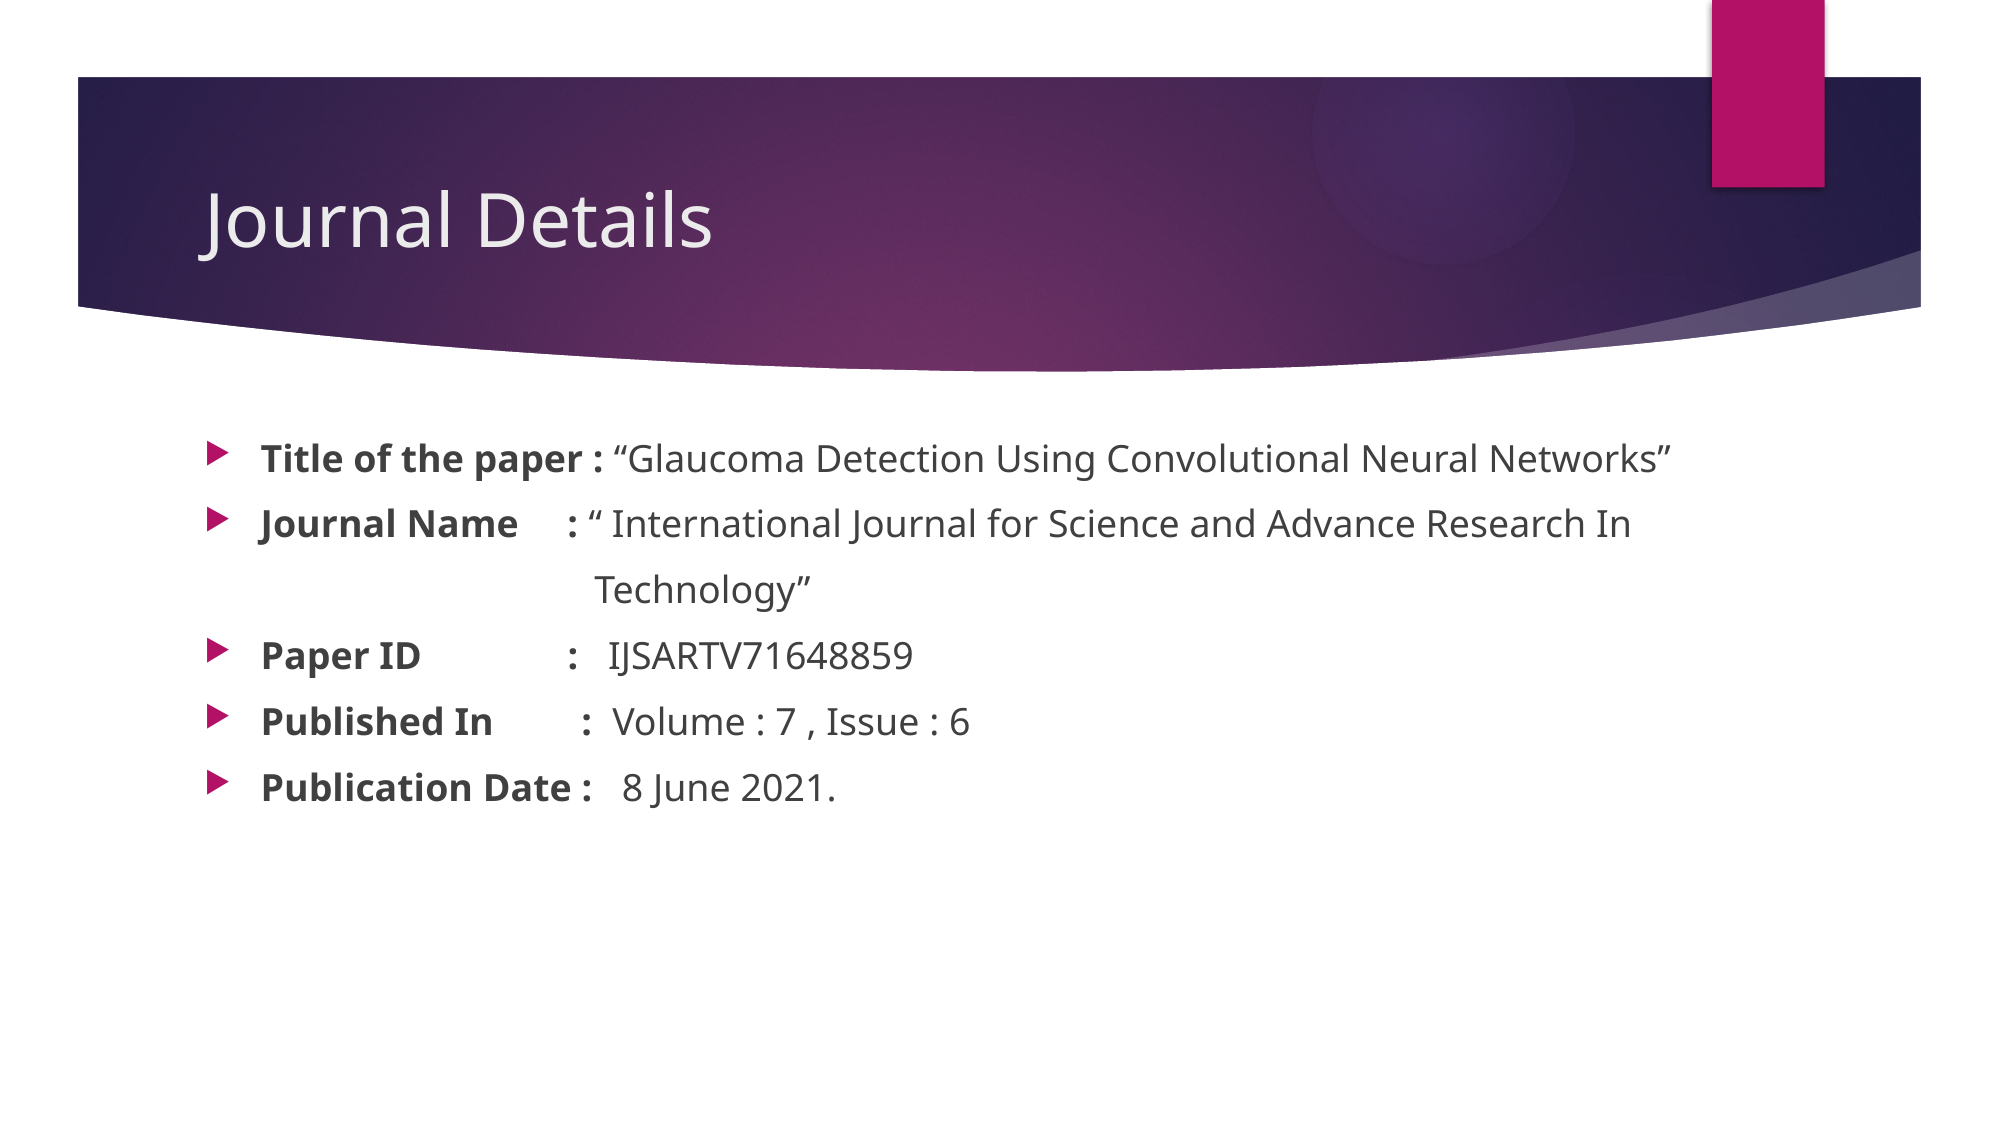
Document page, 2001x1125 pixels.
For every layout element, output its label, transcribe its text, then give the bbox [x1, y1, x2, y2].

list Title of the paper : “Glaucoma Detection Using Convolutional Neural Networks” Journal Name : “ International Journal for Science and Advance Research In Technology” Paper ID : IJSARTV71648859 Published In : Volume : 7 , Issue : 6 Publication Date : 8 June 2021. [189, 427, 1846, 988]
title Journal Details [189, 159, 1627, 276]
